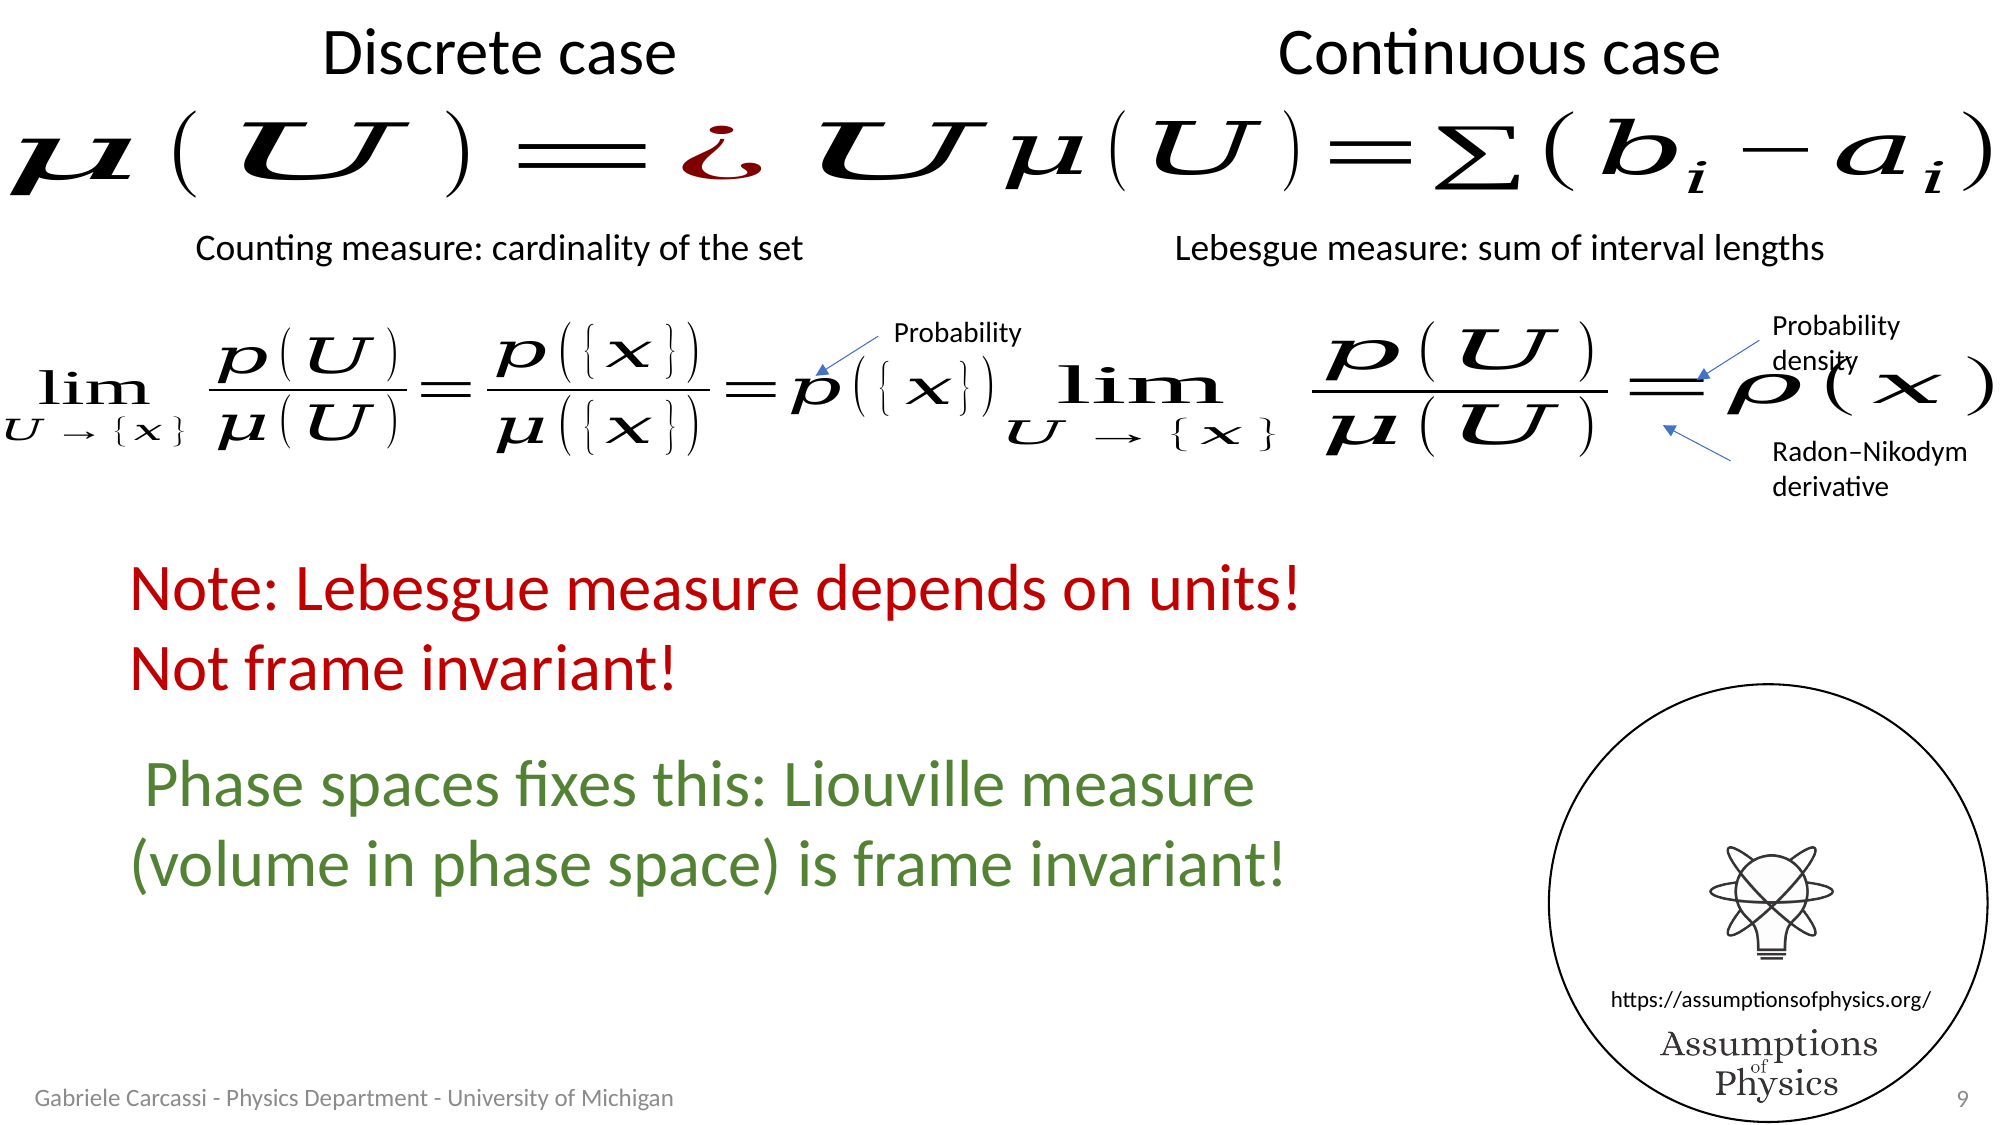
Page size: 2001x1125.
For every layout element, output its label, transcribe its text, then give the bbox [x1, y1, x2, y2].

text_box Probability density [1757, 298, 1916, 384]
text_box Note: Lebesgue measure depends on units! Not frame invariant! [114, 536, 1350, 711]
text_box Discrete case [0, 0, 999, 96]
text_box Probability [879, 306, 1037, 356]
text_box Lebesgue measure: sum of interval lengths [999, 215, 2000, 276]
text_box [815, 336, 879, 376]
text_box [1662, 425, 1731, 461]
text_box Continuous case [999, 0, 2000, 96]
footer Gabriele Carcassi - Physics Department - University of Michigan [19, 1077, 999, 1116]
picture [1709, 846, 1834, 960]
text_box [1696, 340, 1760, 380]
picture [1660, 1029, 1877, 1103]
text_box Radon–Nikodym derivative [1757, 425, 1984, 510]
text_box Counting measure: cardinality of the set [0, 215, 999, 276]
slide_number 9 [1893, 1078, 1985, 1116]
